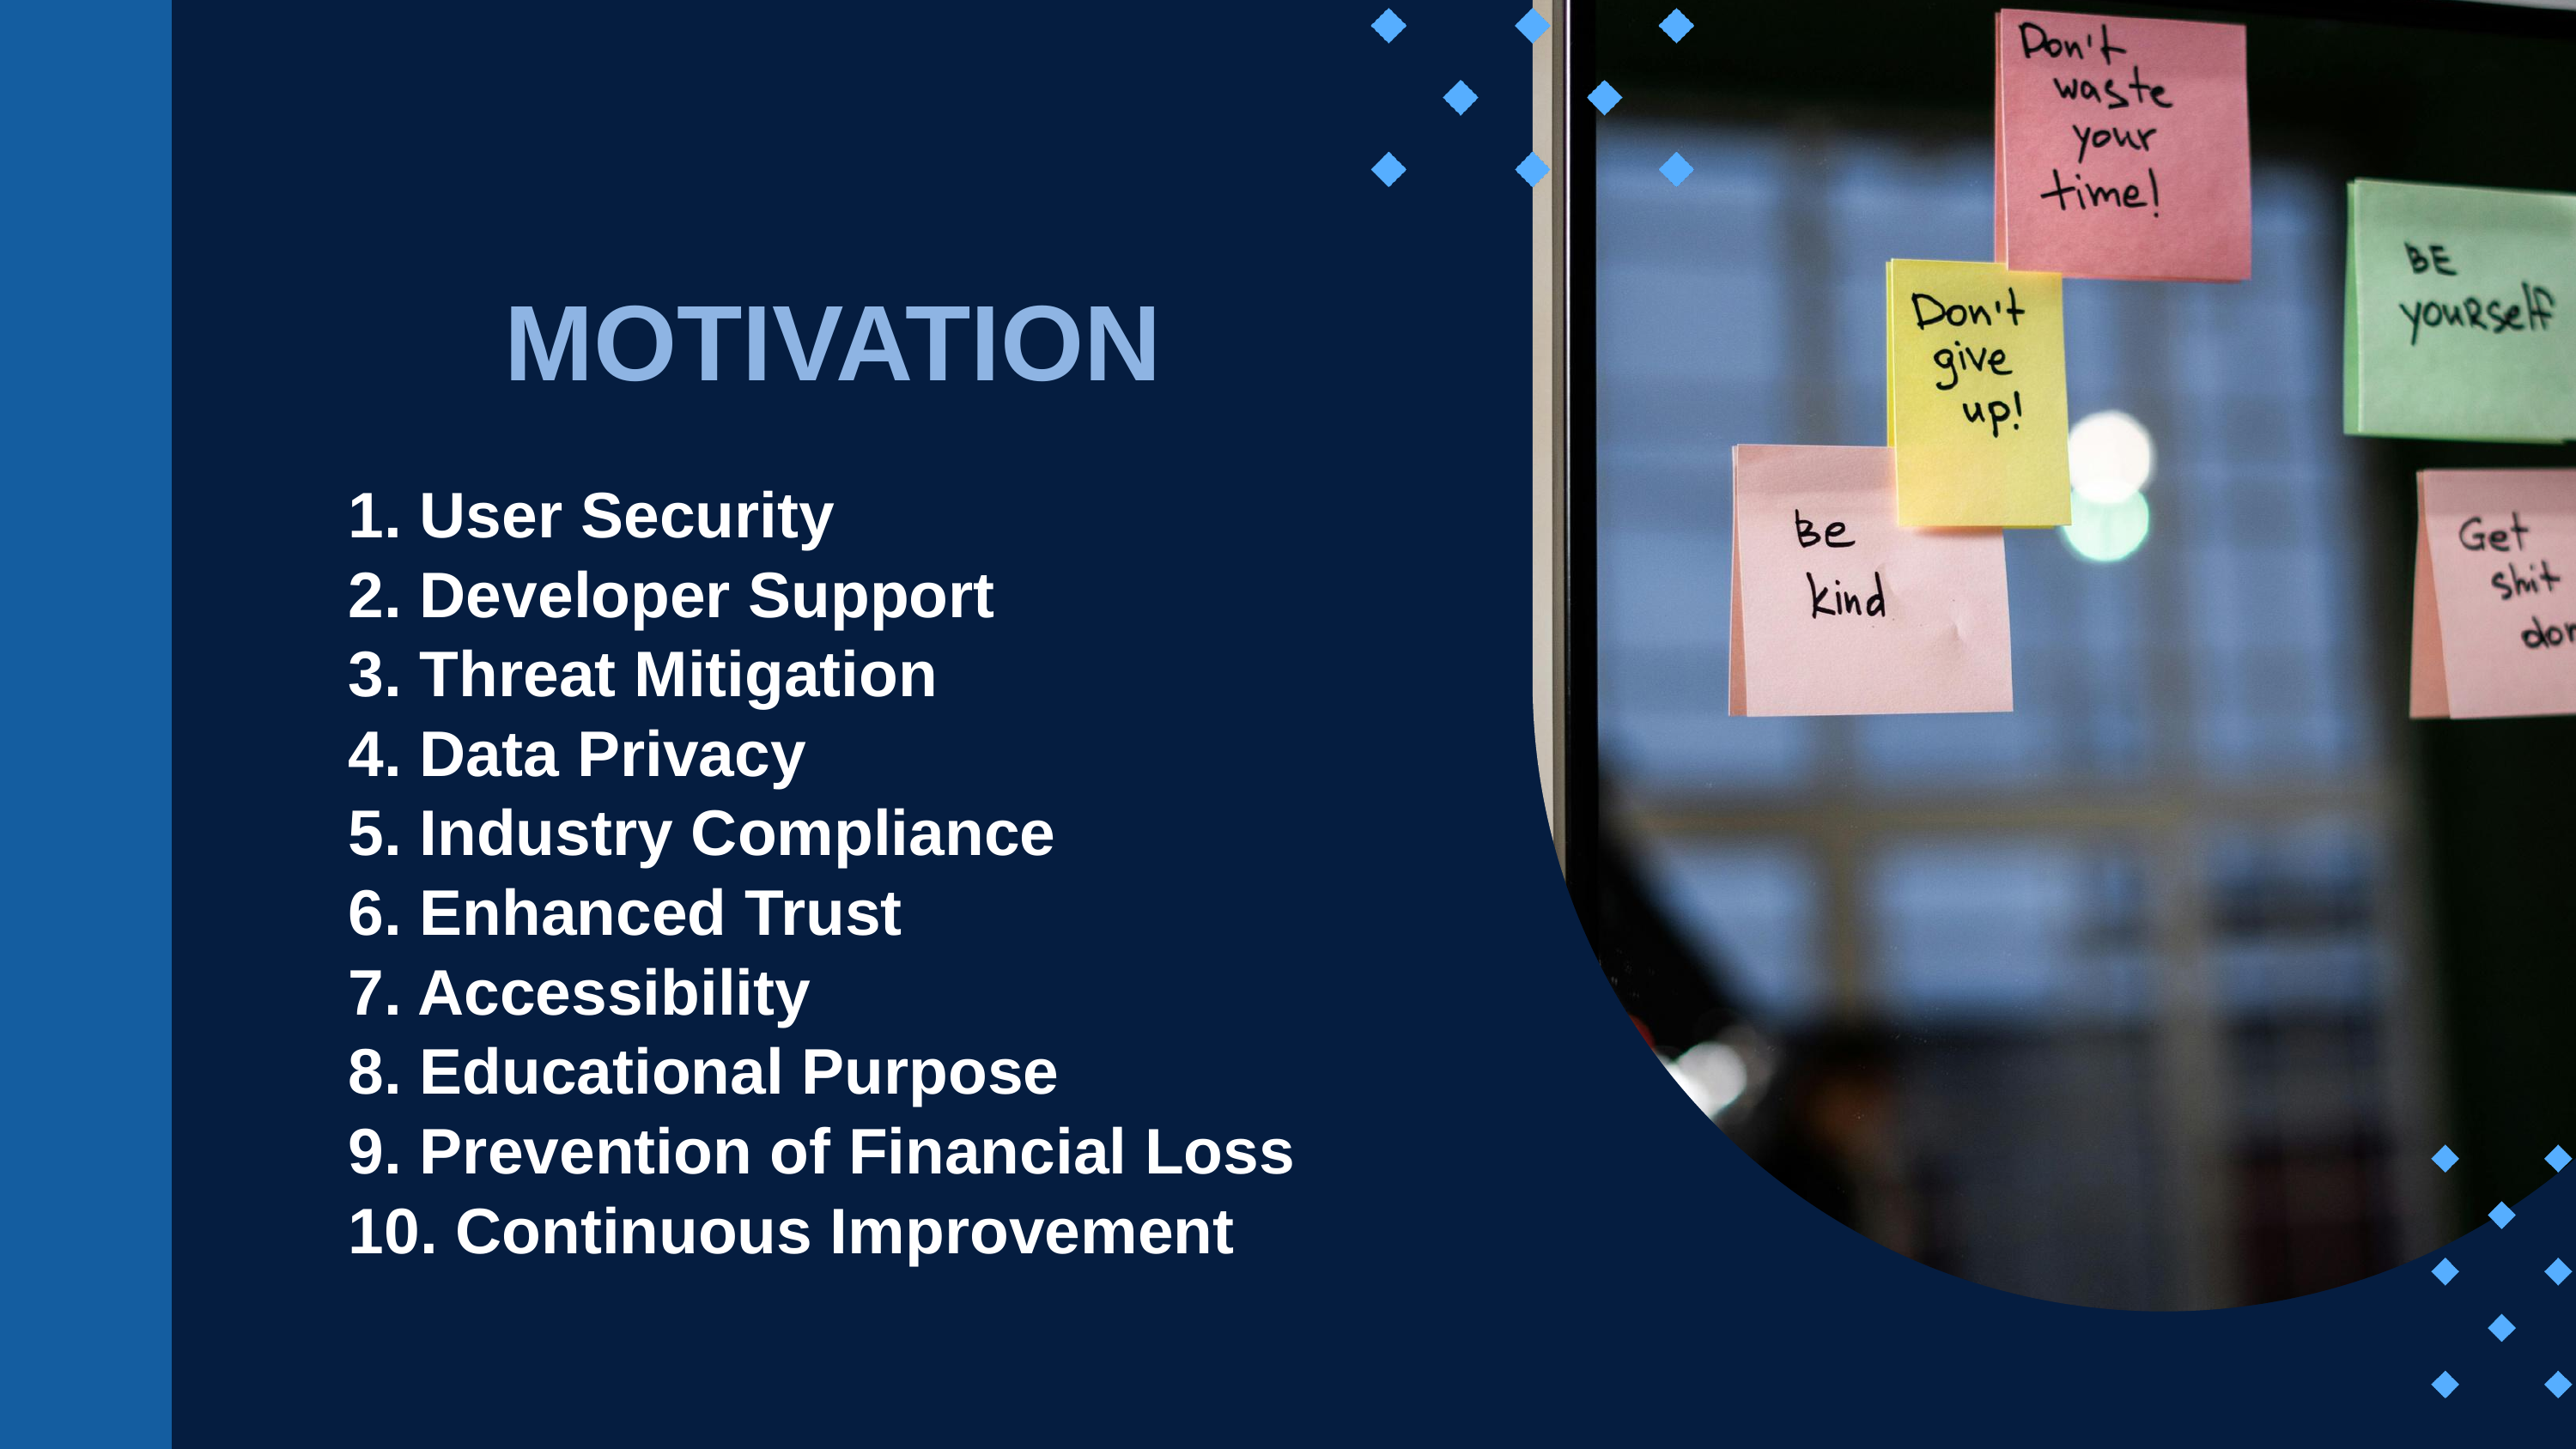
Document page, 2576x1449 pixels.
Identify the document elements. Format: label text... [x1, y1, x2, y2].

text_box 1. User Security 2. Developer Support 3. Threat Mitigation 4. Data Privacy 5. Industry Compliance 6. Enhanced Trust 7. Accessibility 8. Educational Purpose 9. Prevention of Financial Loss 10. Continuous Improvement [348, 473, 1329, 1266]
text_box [2431, 1144, 2576, 1398]
text_box MOTIVATION [378, 247, 1288, 403]
text_box [1370, 0, 1694, 187]
text_box [1532, 0, 2576, 1312]
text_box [0, 0, 172, 1449]
